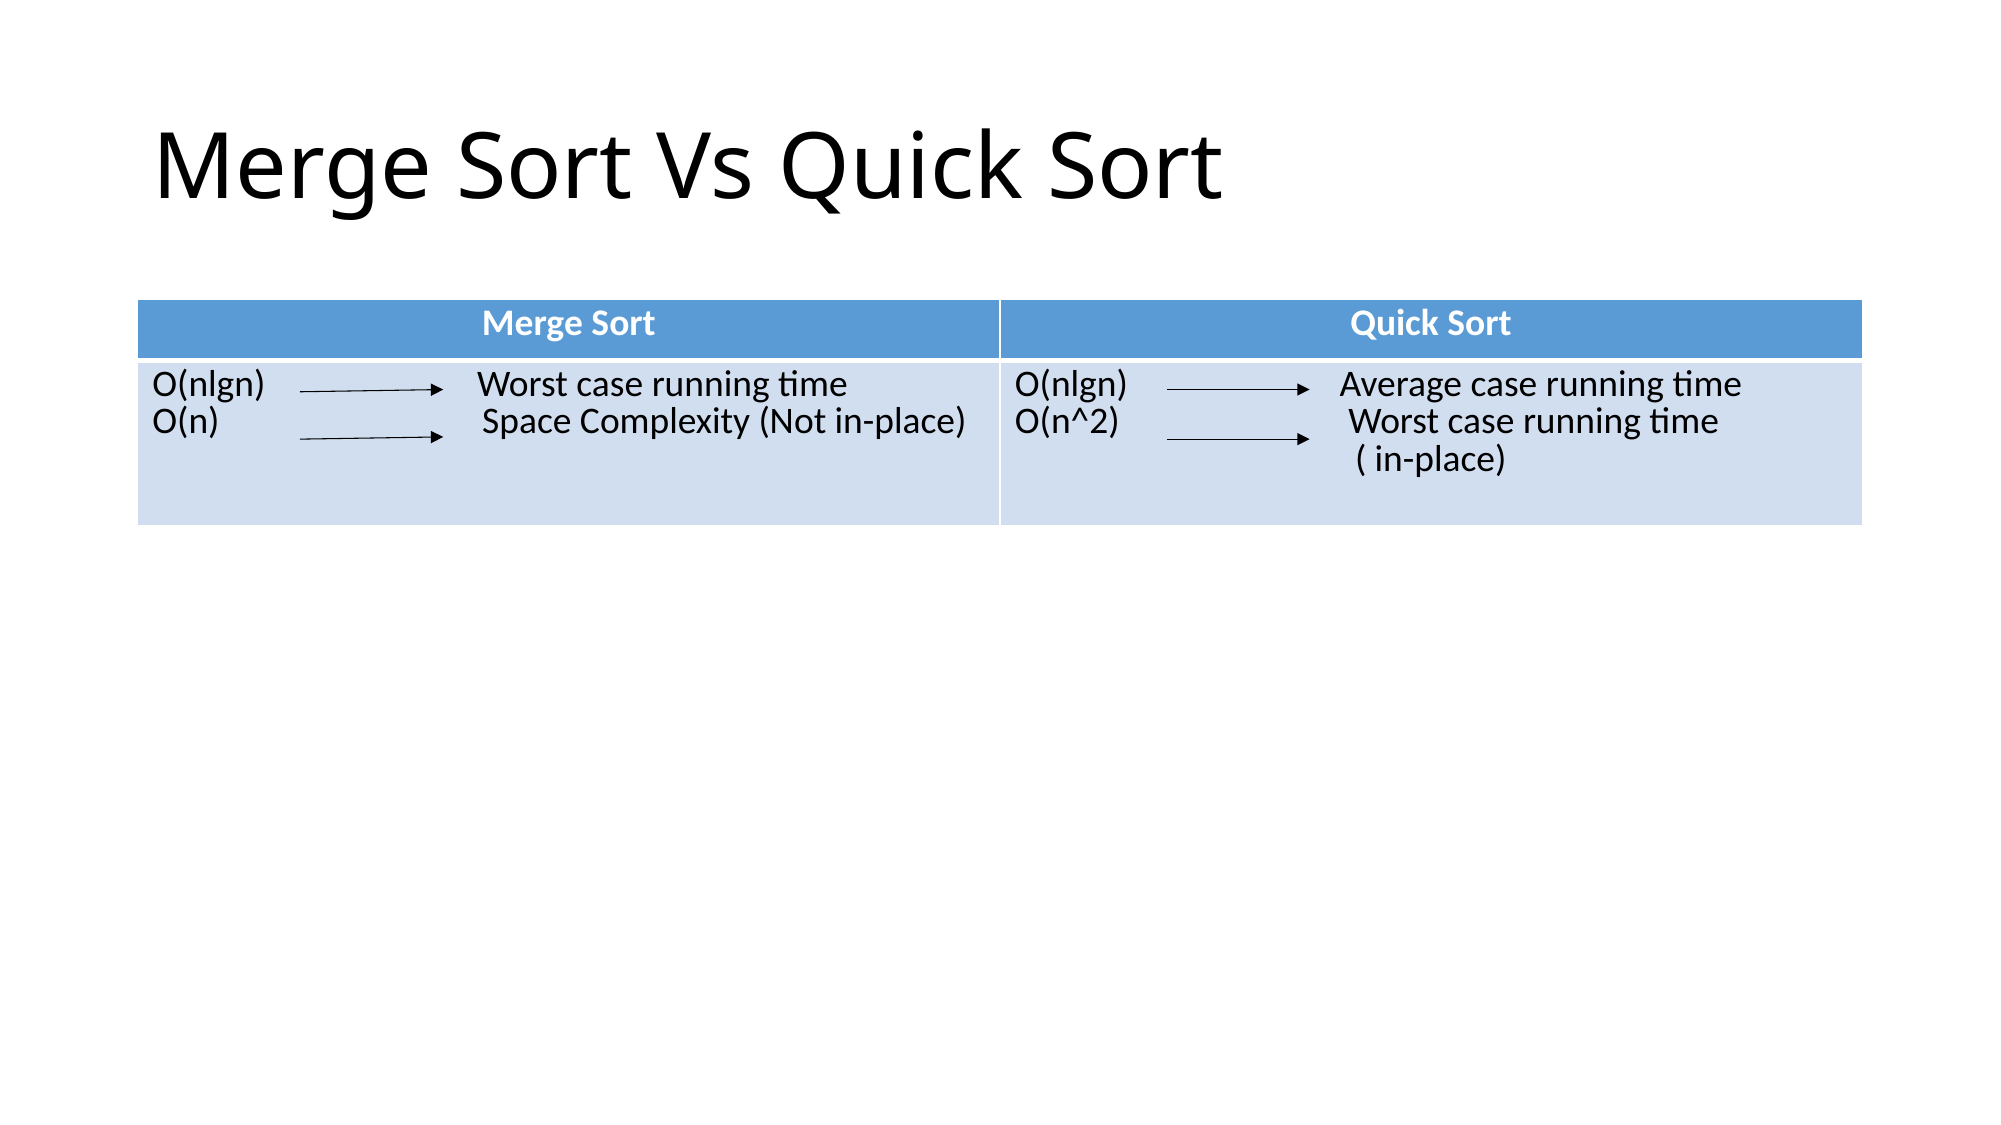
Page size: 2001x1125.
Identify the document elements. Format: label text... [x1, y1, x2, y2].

table_cell O(nlgn) Worst case running time O(n) Space Complexity (Not in-place) [138, 363, 999, 525]
title Merge Sort Vs Quick Sort [137, 59, 1863, 278]
table_cell O(nlgn) Average case running time O(n^2) Worst case running time ( in-place) [1001, 363, 1862, 525]
table_header Merge Sort [138, 300, 999, 358]
table_header Quick Sort [1001, 300, 1862, 358]
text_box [299, 436, 444, 440]
